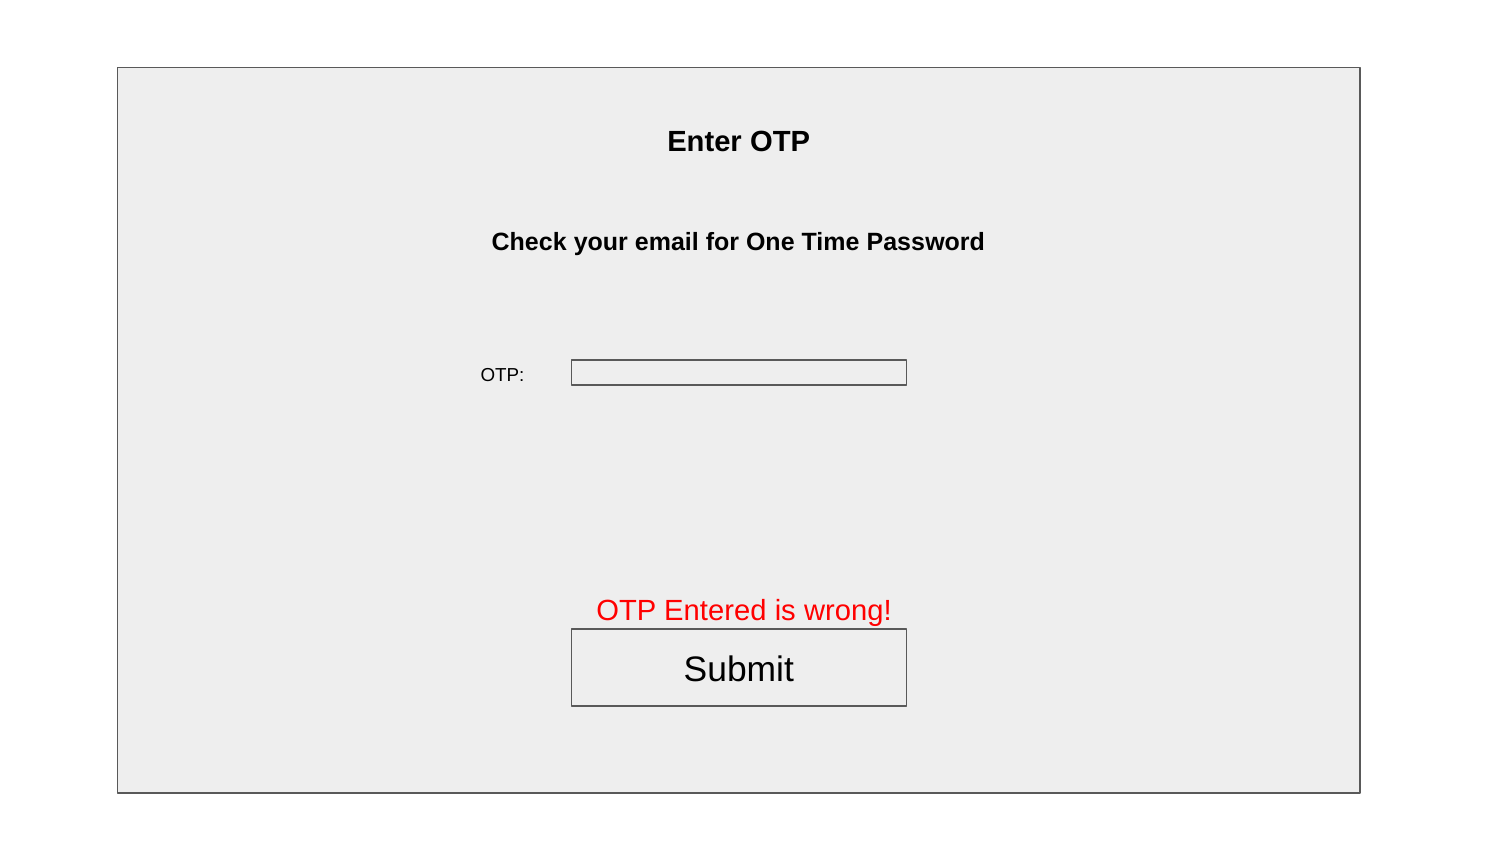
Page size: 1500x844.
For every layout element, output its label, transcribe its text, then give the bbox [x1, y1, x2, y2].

text_box [571, 360, 907, 385]
text_box OTP: [387, 347, 560, 398]
text_box Enter OTP [547, 107, 930, 210]
text_box OTP Entered is wrong! [403, 576, 1011, 644]
text_box Check your email for One Time Password [454, 210, 1023, 261]
text_box [117, 67, 1361, 794]
text_box Submit [571, 644, 907, 706]
